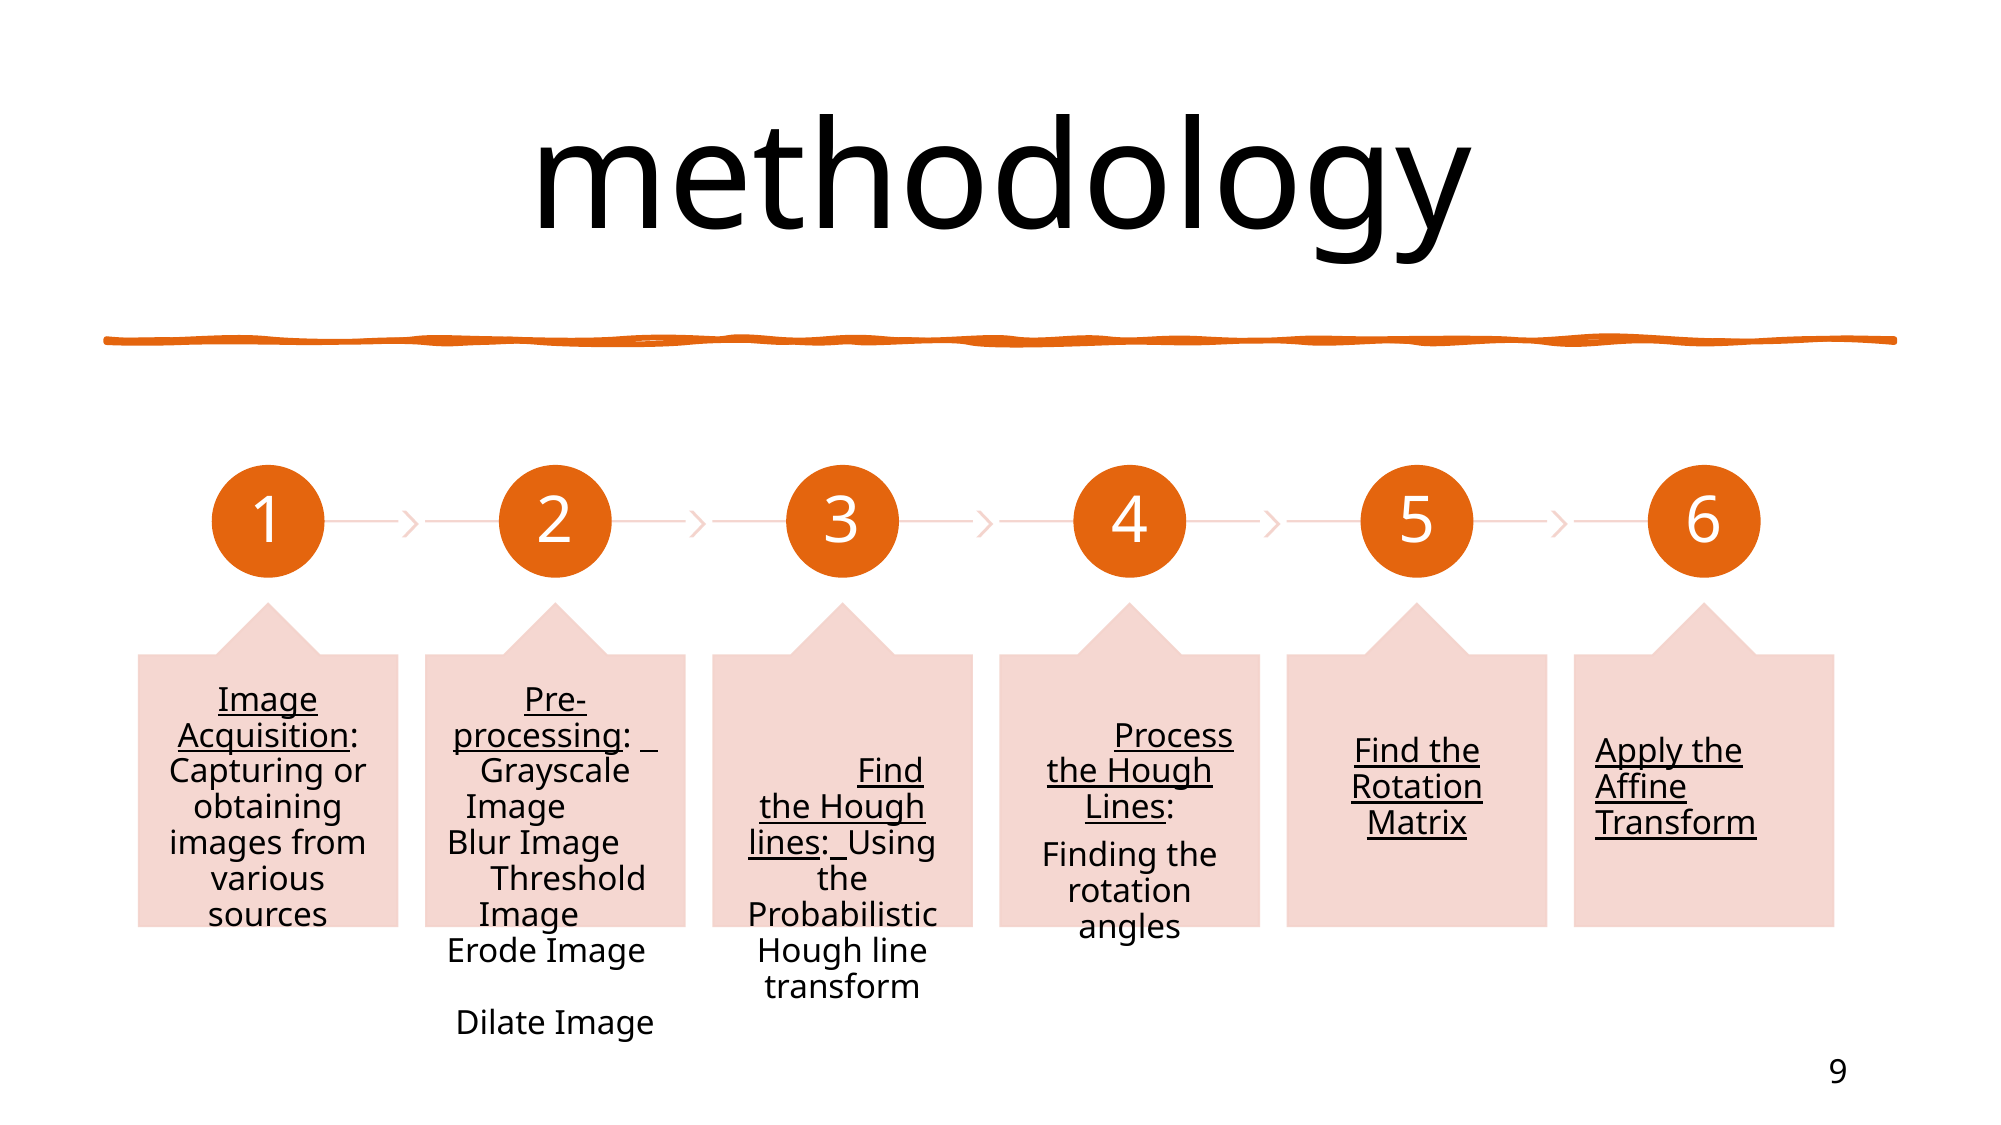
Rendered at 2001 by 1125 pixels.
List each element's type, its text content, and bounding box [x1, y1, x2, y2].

slide_number 9 [1412, 1042, 1863, 1103]
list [137, 378, 1863, 1015]
title methodology [137, 59, 1863, 278]
